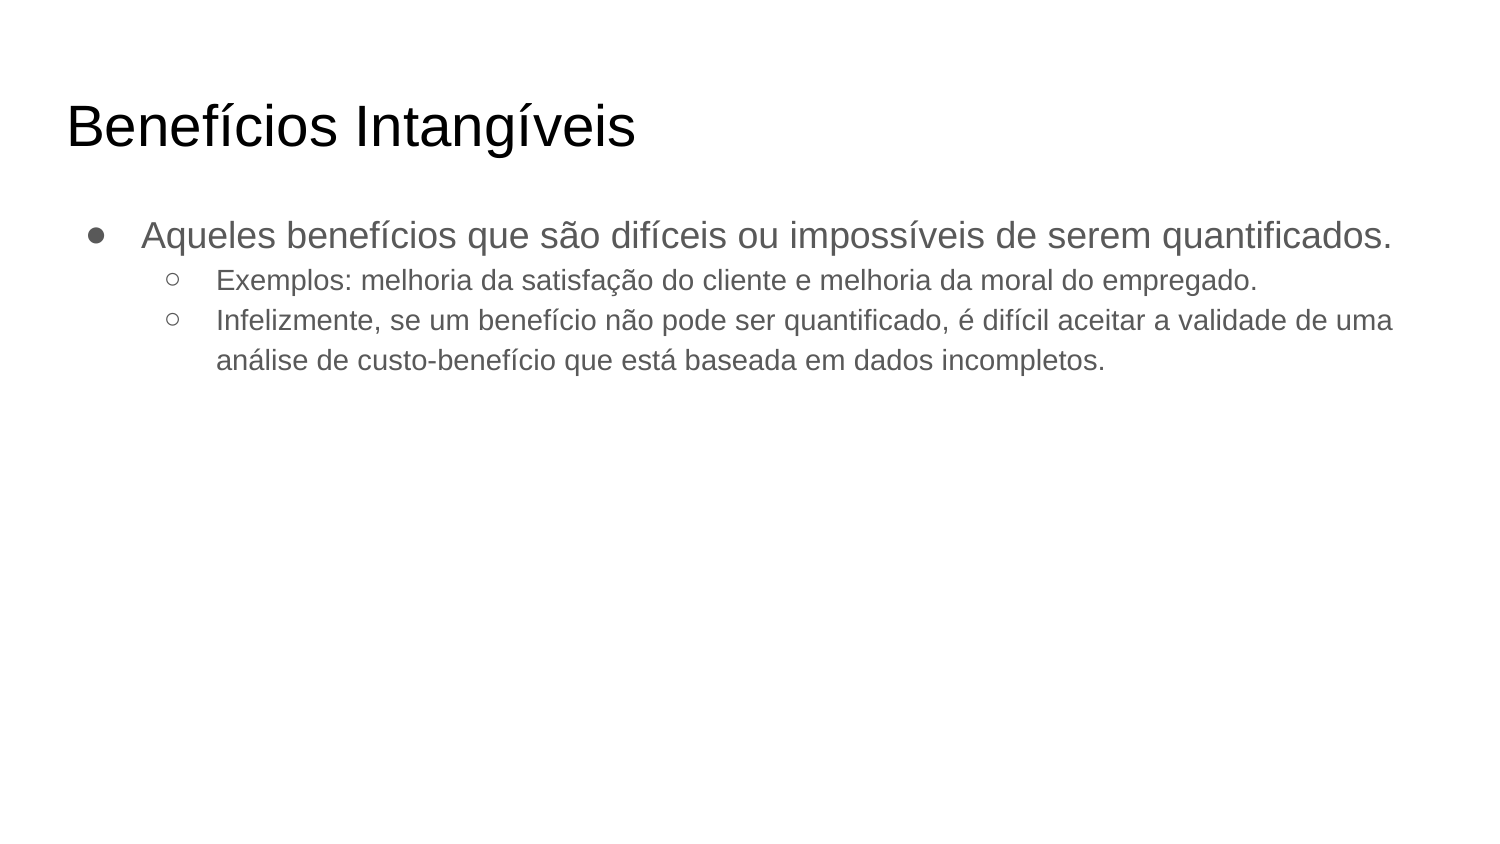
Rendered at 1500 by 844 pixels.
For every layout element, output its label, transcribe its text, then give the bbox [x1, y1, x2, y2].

title Benefícios Intangíveis [51, 72, 1449, 167]
list Aqueles benefícios que são difíceis ou impossíveis de serem quantificados. Exemplos: melhoria da satisfação do cliente e melhoria da moral do empregado. Infelizmente, se um benefício não pode ser quantificado, é difícil aceitar a validade de uma análise de custo-benefício que está baseada em dados incompletos. [51, 189, 1449, 750]
